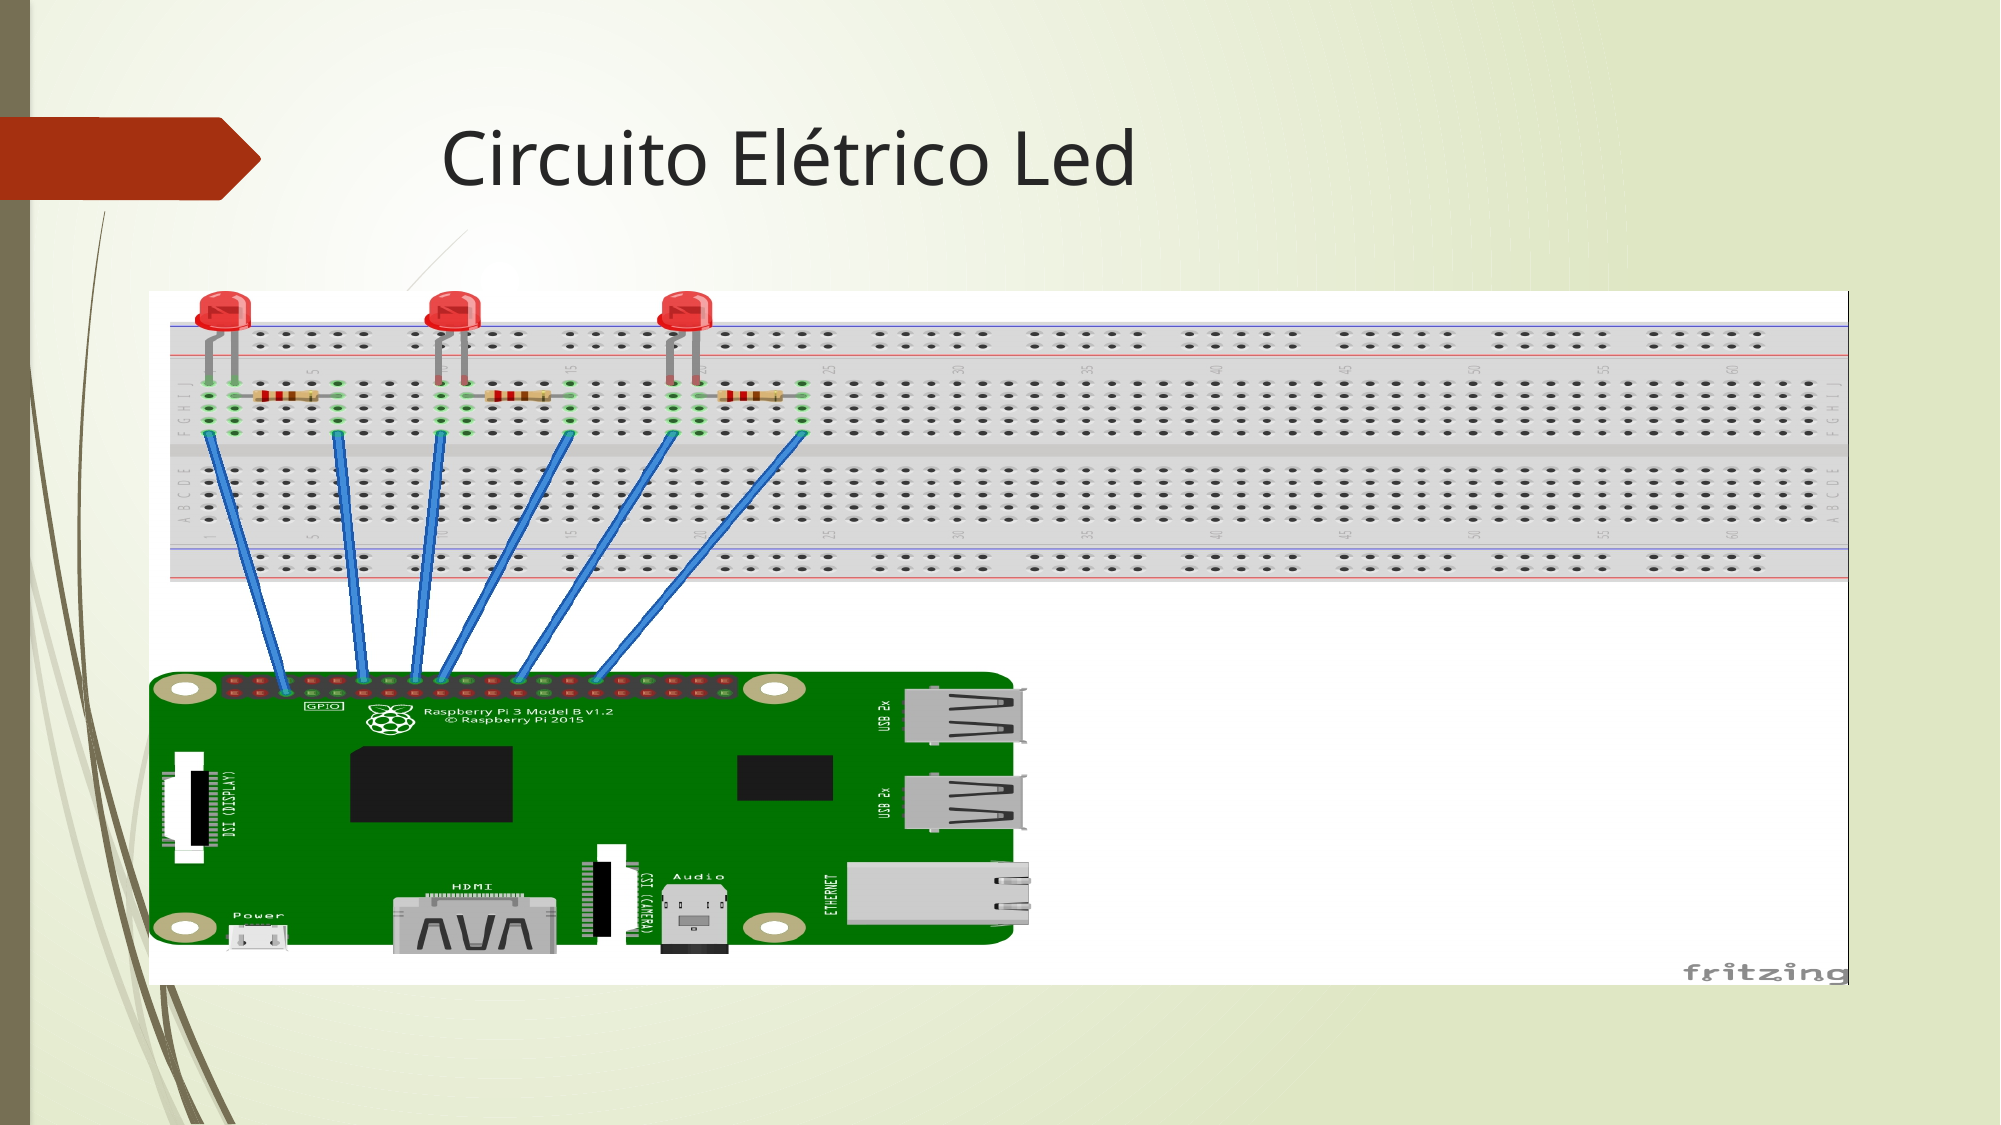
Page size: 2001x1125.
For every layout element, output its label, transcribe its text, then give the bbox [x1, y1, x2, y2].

title Circuito Elétrico Led [425, 102, 1888, 313]
picture [149, 291, 1849, 985]
